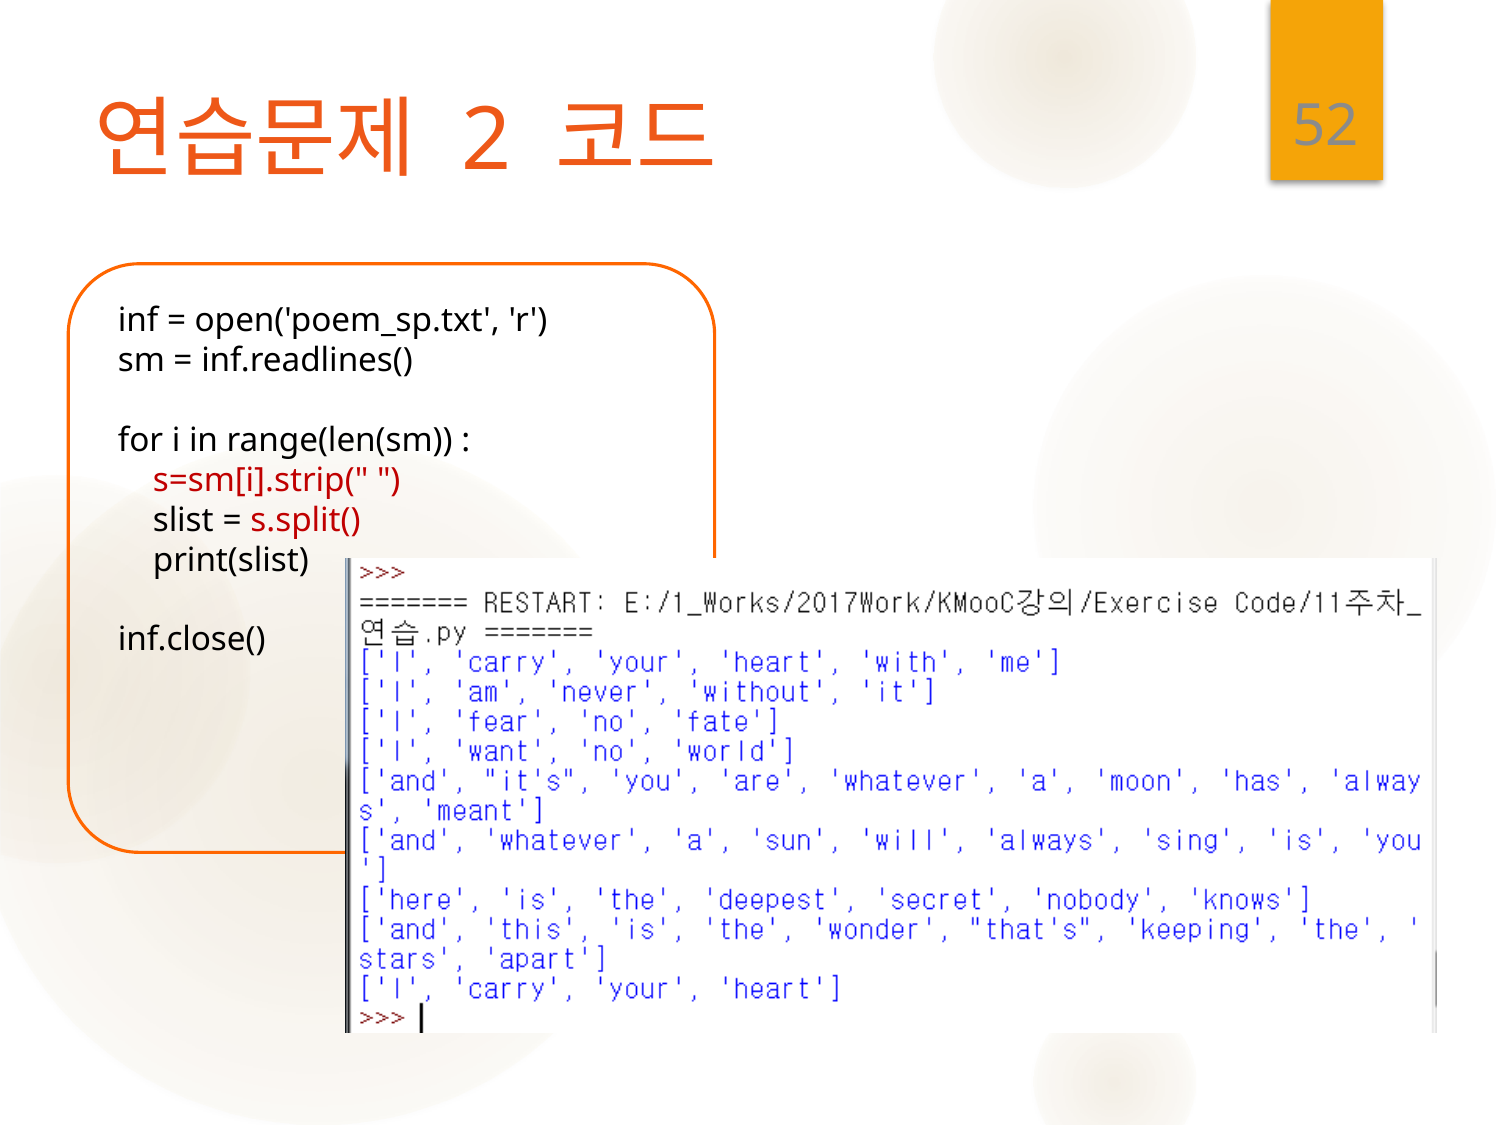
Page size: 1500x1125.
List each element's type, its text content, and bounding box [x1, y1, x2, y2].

slide_number 52 [1273, 48, 1378, 175]
text_box inf = open('poem_sp.txt', 'r') sm = inf.readlines() for i in range(len(sm)) : s=sm[i].strip(" ") slist = s.split() print(slist) inf.close() [103, 290, 778, 665]
title 연습문제 2 코드 [79, 74, 1237, 304]
picture [345, 557, 1437, 1034]
text_box [68, 263, 699, 853]
